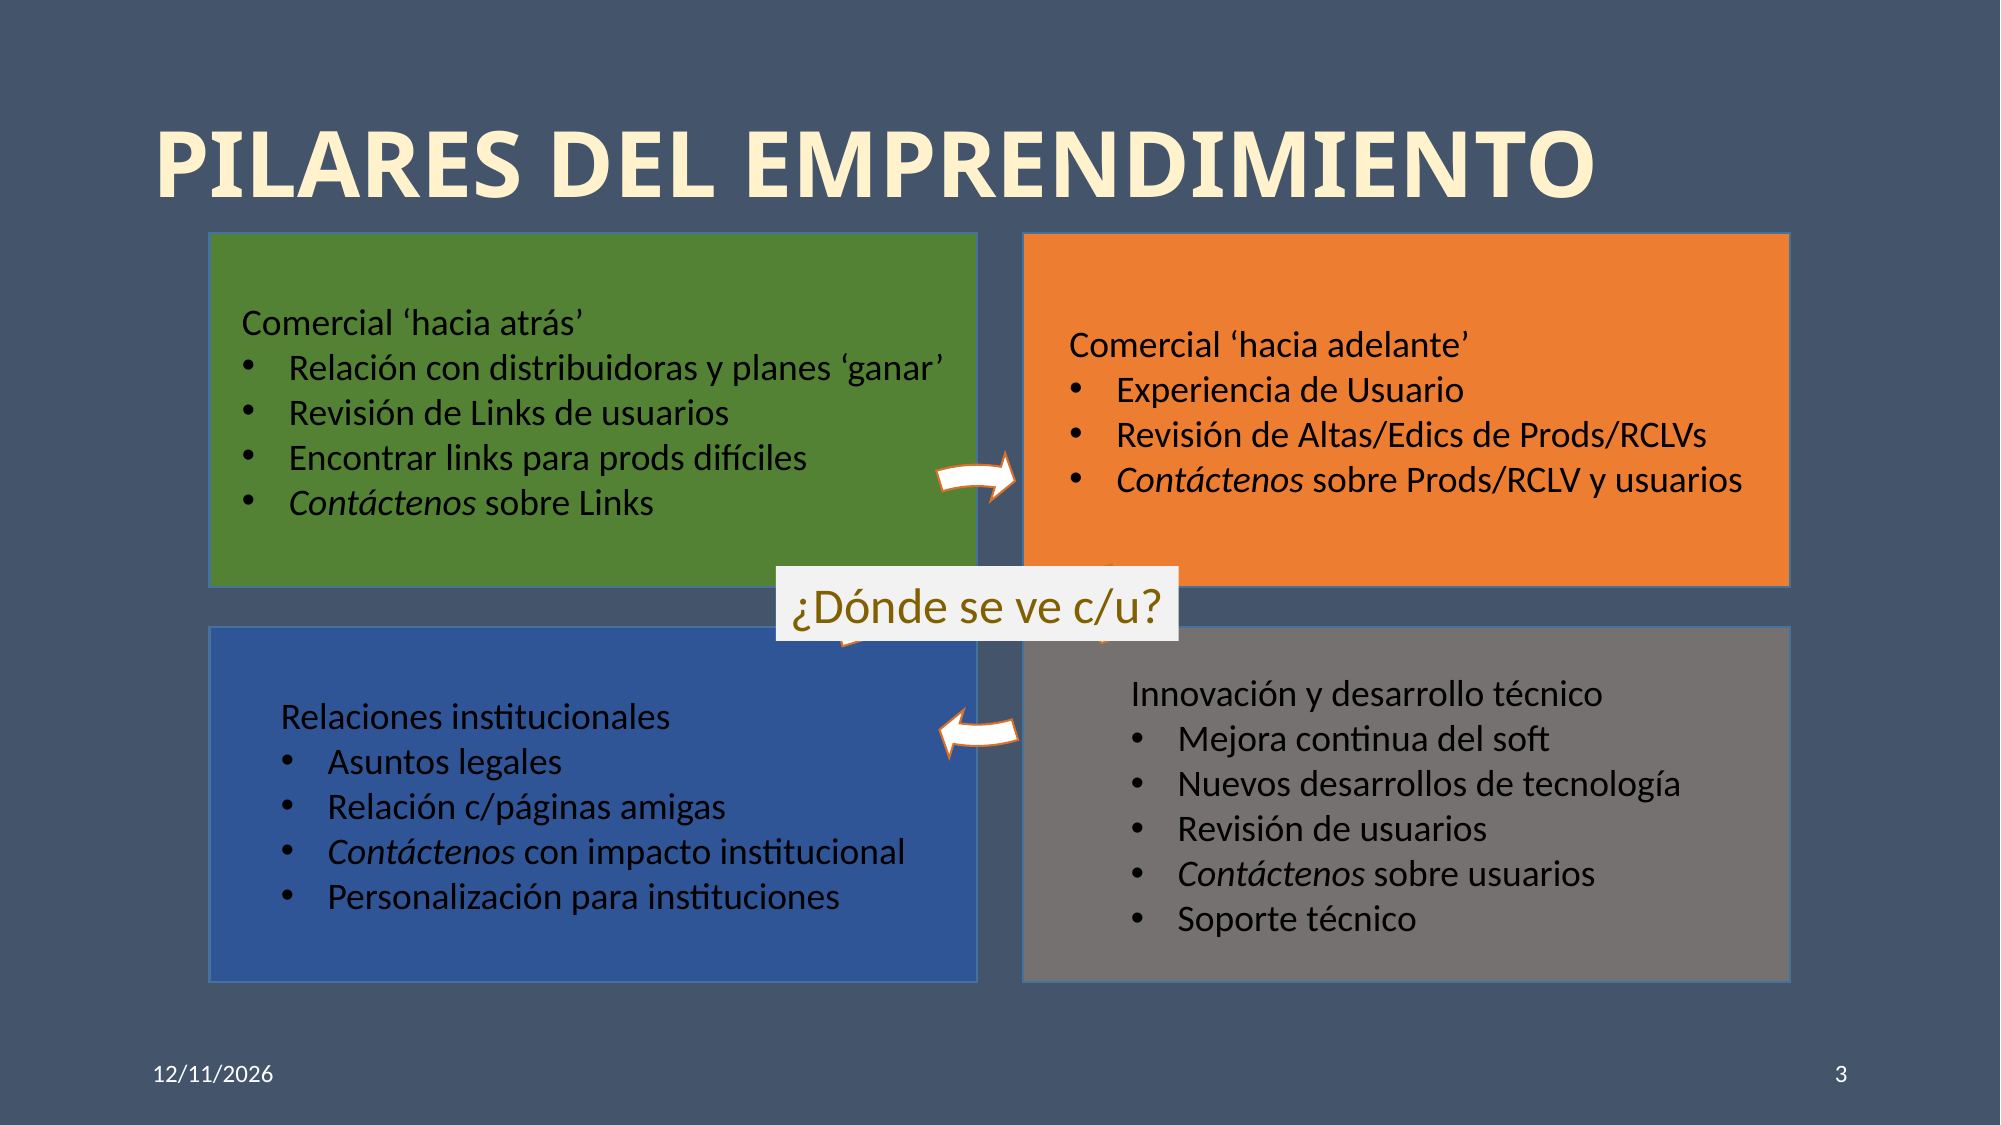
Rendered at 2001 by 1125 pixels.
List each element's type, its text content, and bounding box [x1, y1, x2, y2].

title Pilares del Emprendimiento [137, 111, 1863, 227]
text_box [811, 450, 1143, 761]
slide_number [137, 1042, 588, 1103]
slide_number 3 [1412, 1042, 1863, 1103]
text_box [209, 232, 1791, 982]
